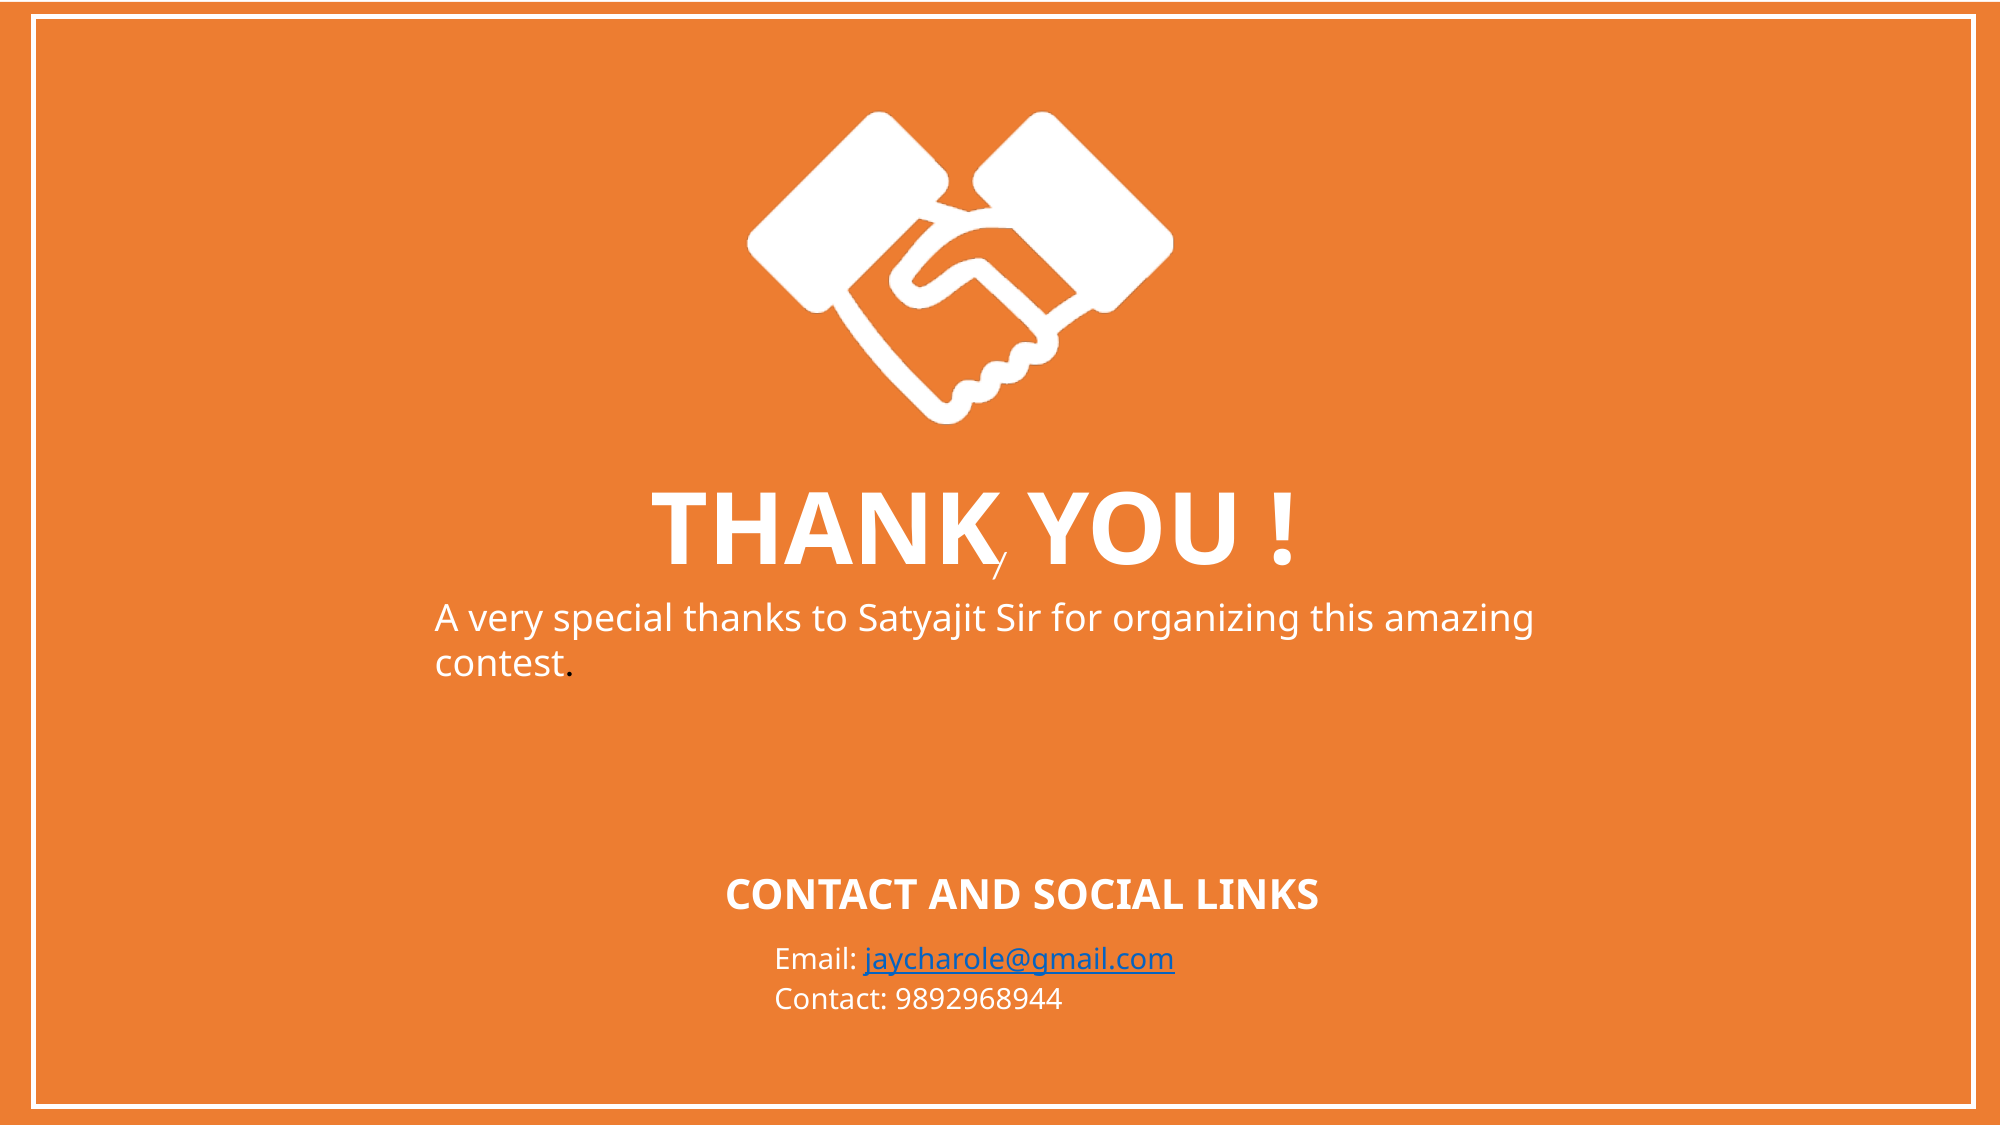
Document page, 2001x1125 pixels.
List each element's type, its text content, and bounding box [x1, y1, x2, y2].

text_box CONTACT AND SOCIAL LINKS [710, 860, 1356, 926]
text_box A very special thanks to Satyajit Sir for organizing this amazing contest. [419, 586, 1647, 691]
text_box THANK YOU ! [626, 456, 1322, 586]
picture [726, 91, 1196, 450]
text_box Email: jaycharole@gmail.com Contact: 9892968944 [759, 933, 1209, 1023]
text_box / [0, 1, 2000, 1125]
text_box [32, 16, 1975, 1108]
